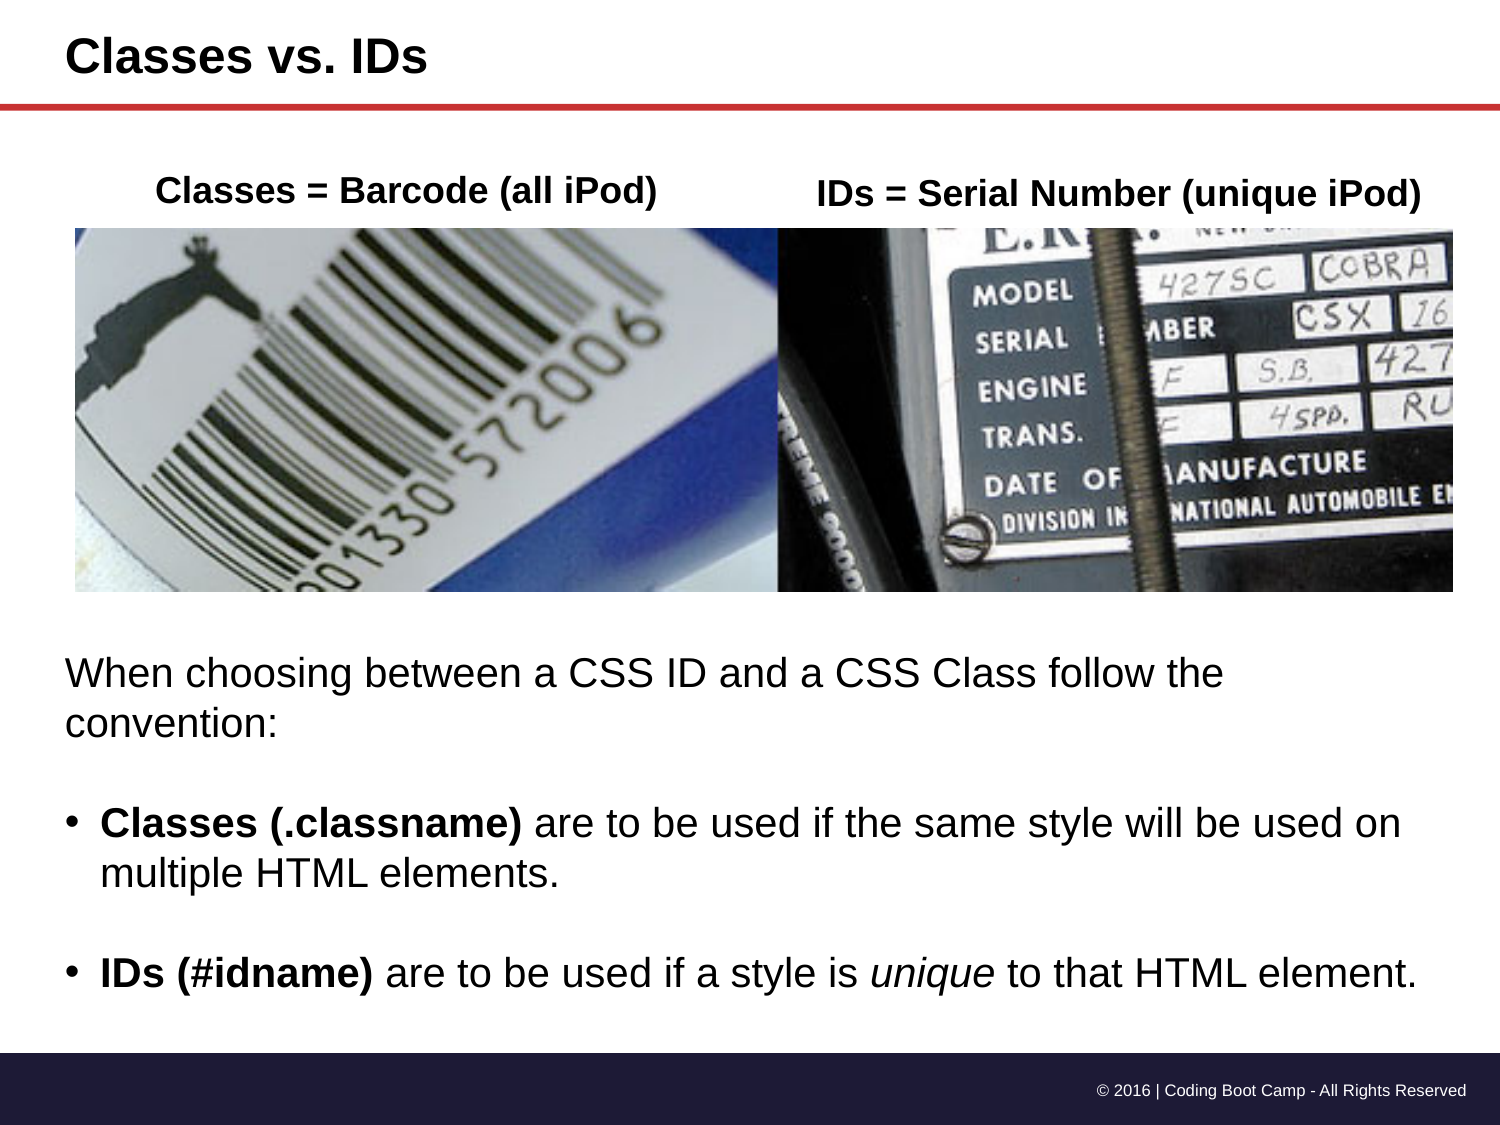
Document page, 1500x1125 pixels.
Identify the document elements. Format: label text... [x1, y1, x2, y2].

text_box Classes = Barcode (all iPod) [140, 158, 673, 219]
picture [74, 228, 1453, 592]
text_box Classes vs. IDs [49, 16, 988, 91]
text_box When choosing between a CSS ID and a CSS Class follow the convention: Classes (.classname) are to be used if the same style will be used on multiple HTML elements. IDs (#idname) are to be used if a style is unique to that HTML element. [50, 630, 1463, 1056]
text_box IDs = Serial Number (unique iPod) [801, 161, 1438, 222]
